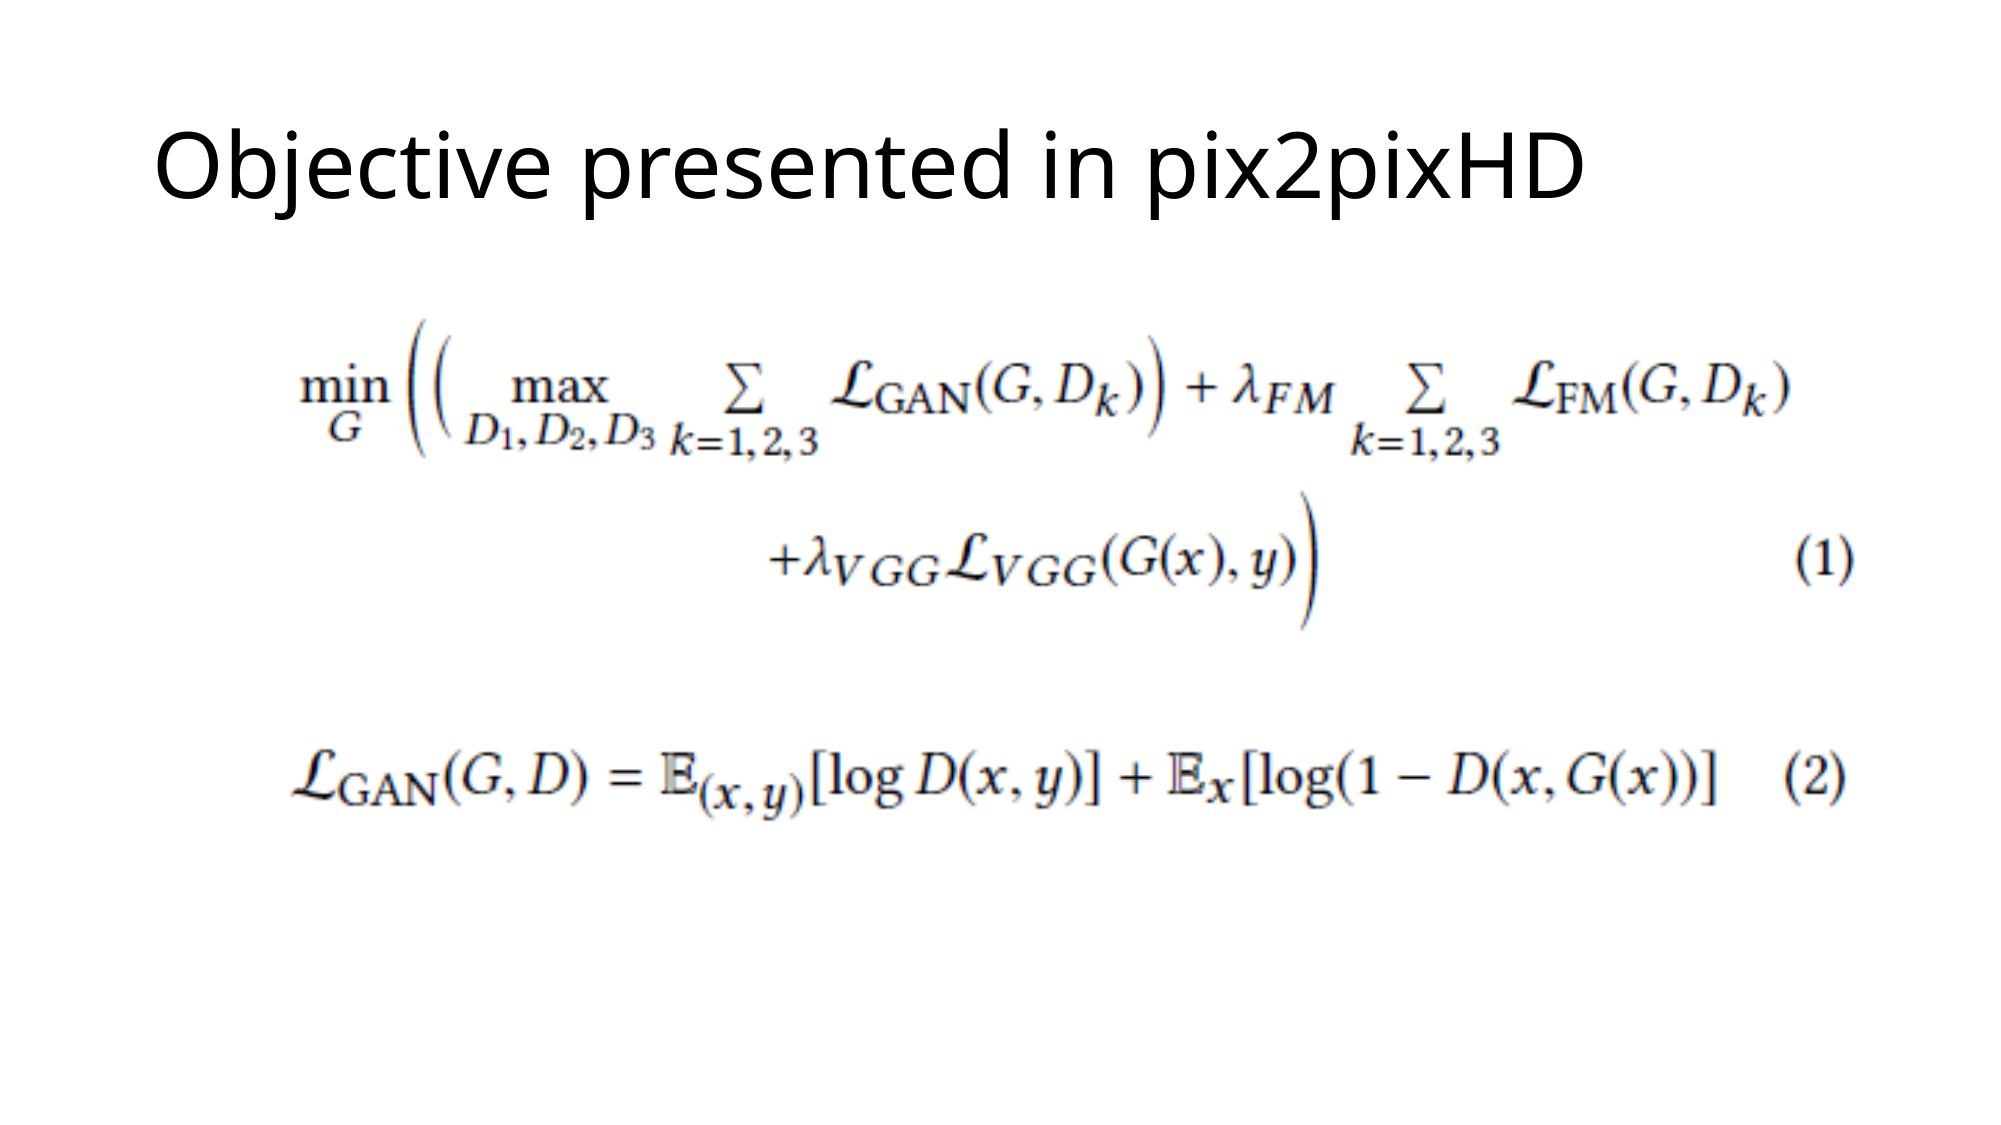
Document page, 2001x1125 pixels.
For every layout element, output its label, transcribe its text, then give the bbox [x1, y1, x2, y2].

picture [257, 718, 1863, 842]
title Objective presented in pix2pixHD [137, 59, 1863, 278]
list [257, 278, 1863, 648]
